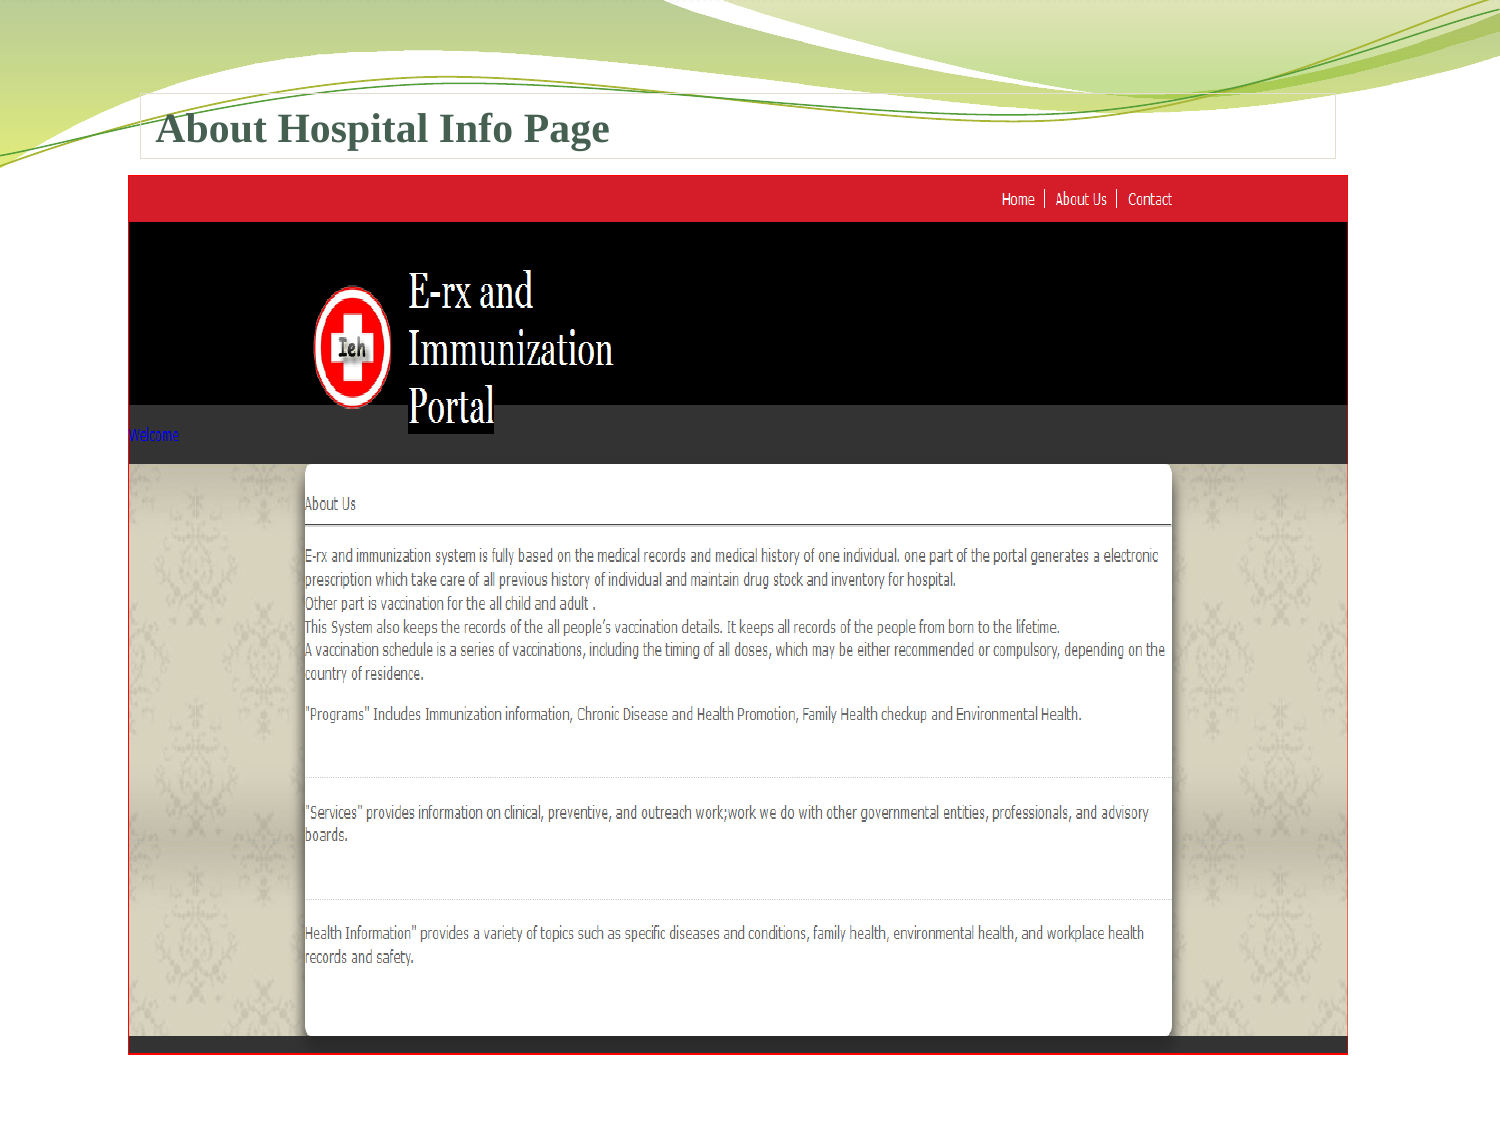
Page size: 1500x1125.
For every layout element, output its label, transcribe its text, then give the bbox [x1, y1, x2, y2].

picture [128, 175, 1348, 1055]
text_box About Hospital Info Page [140, 93, 1336, 159]
